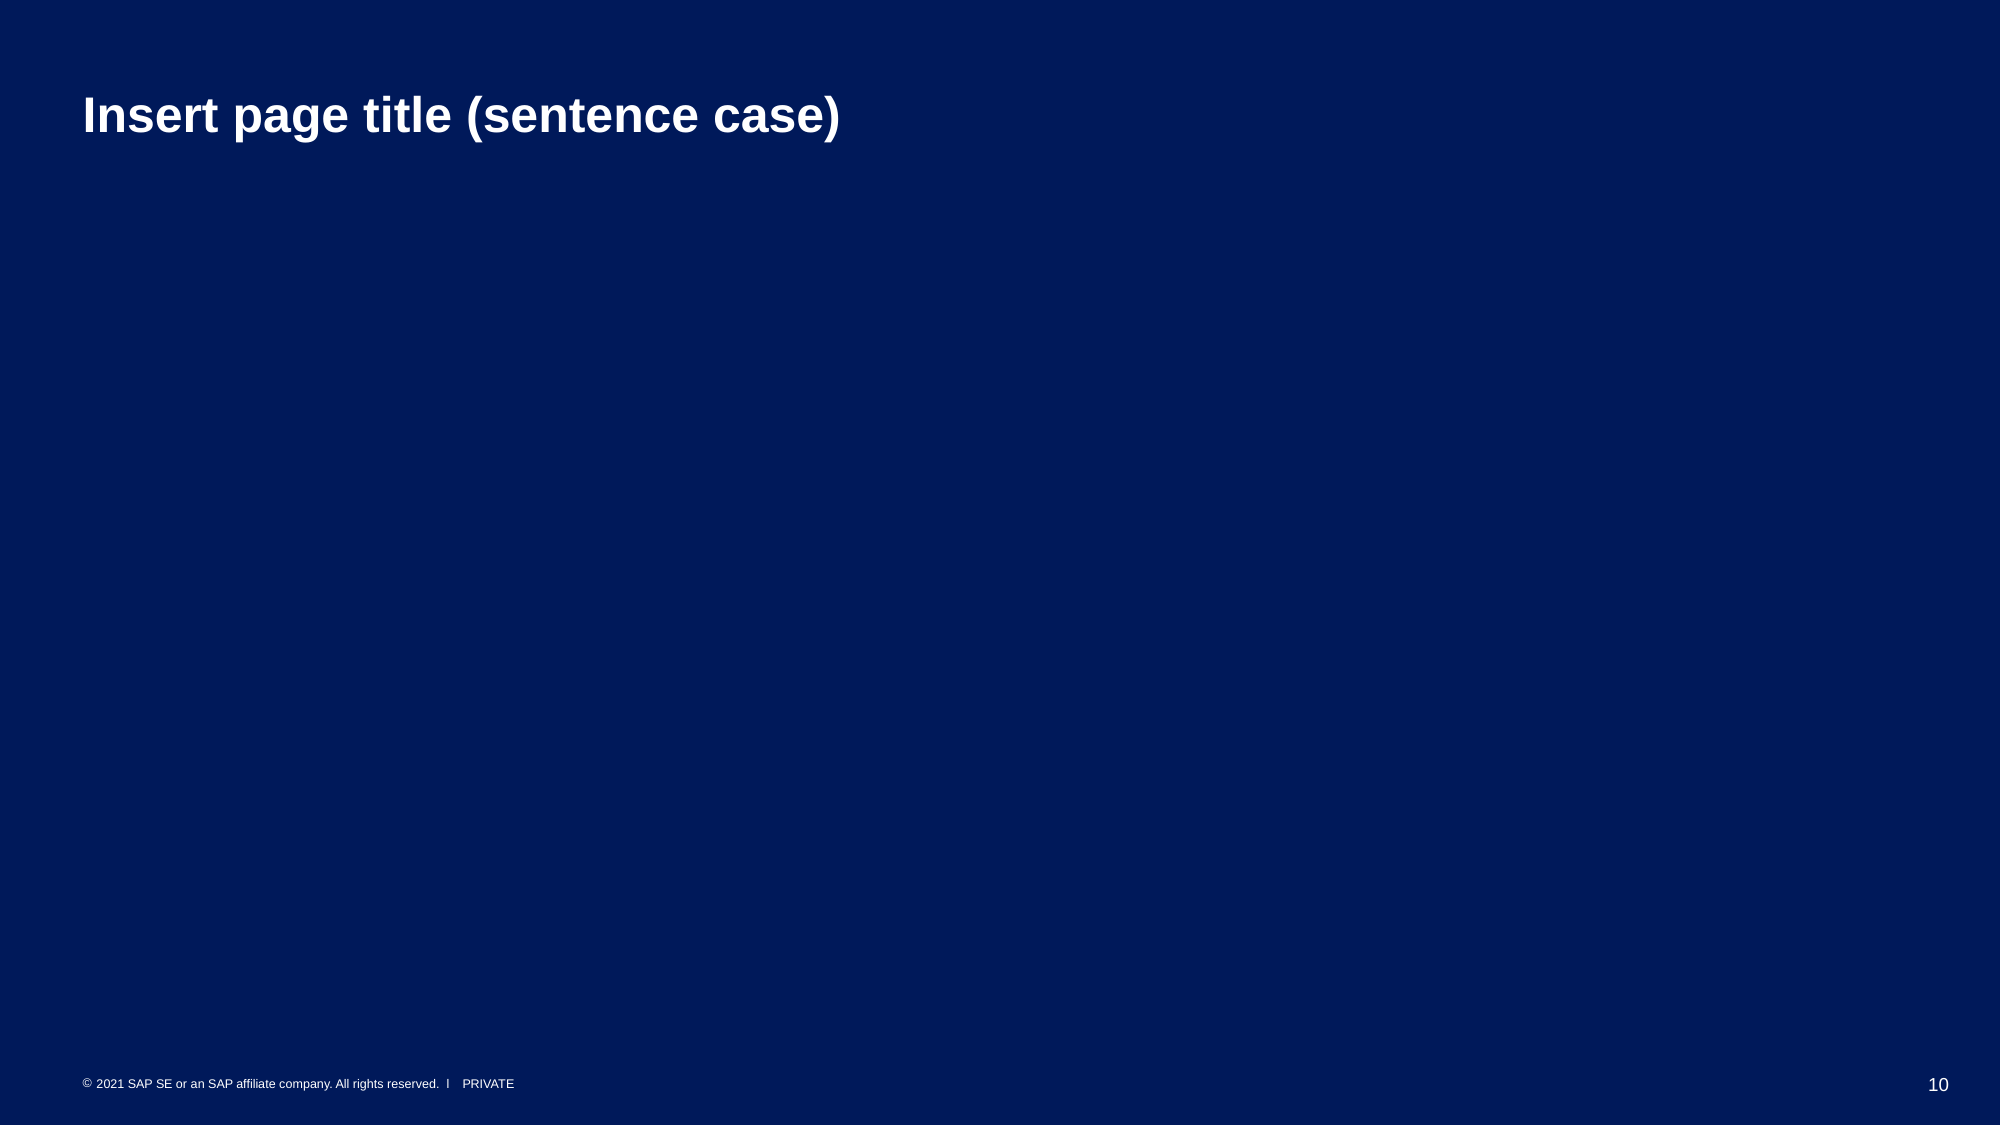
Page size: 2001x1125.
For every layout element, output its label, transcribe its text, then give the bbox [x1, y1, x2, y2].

title Insert page title (sentence case) [82, 82, 1918, 144]
